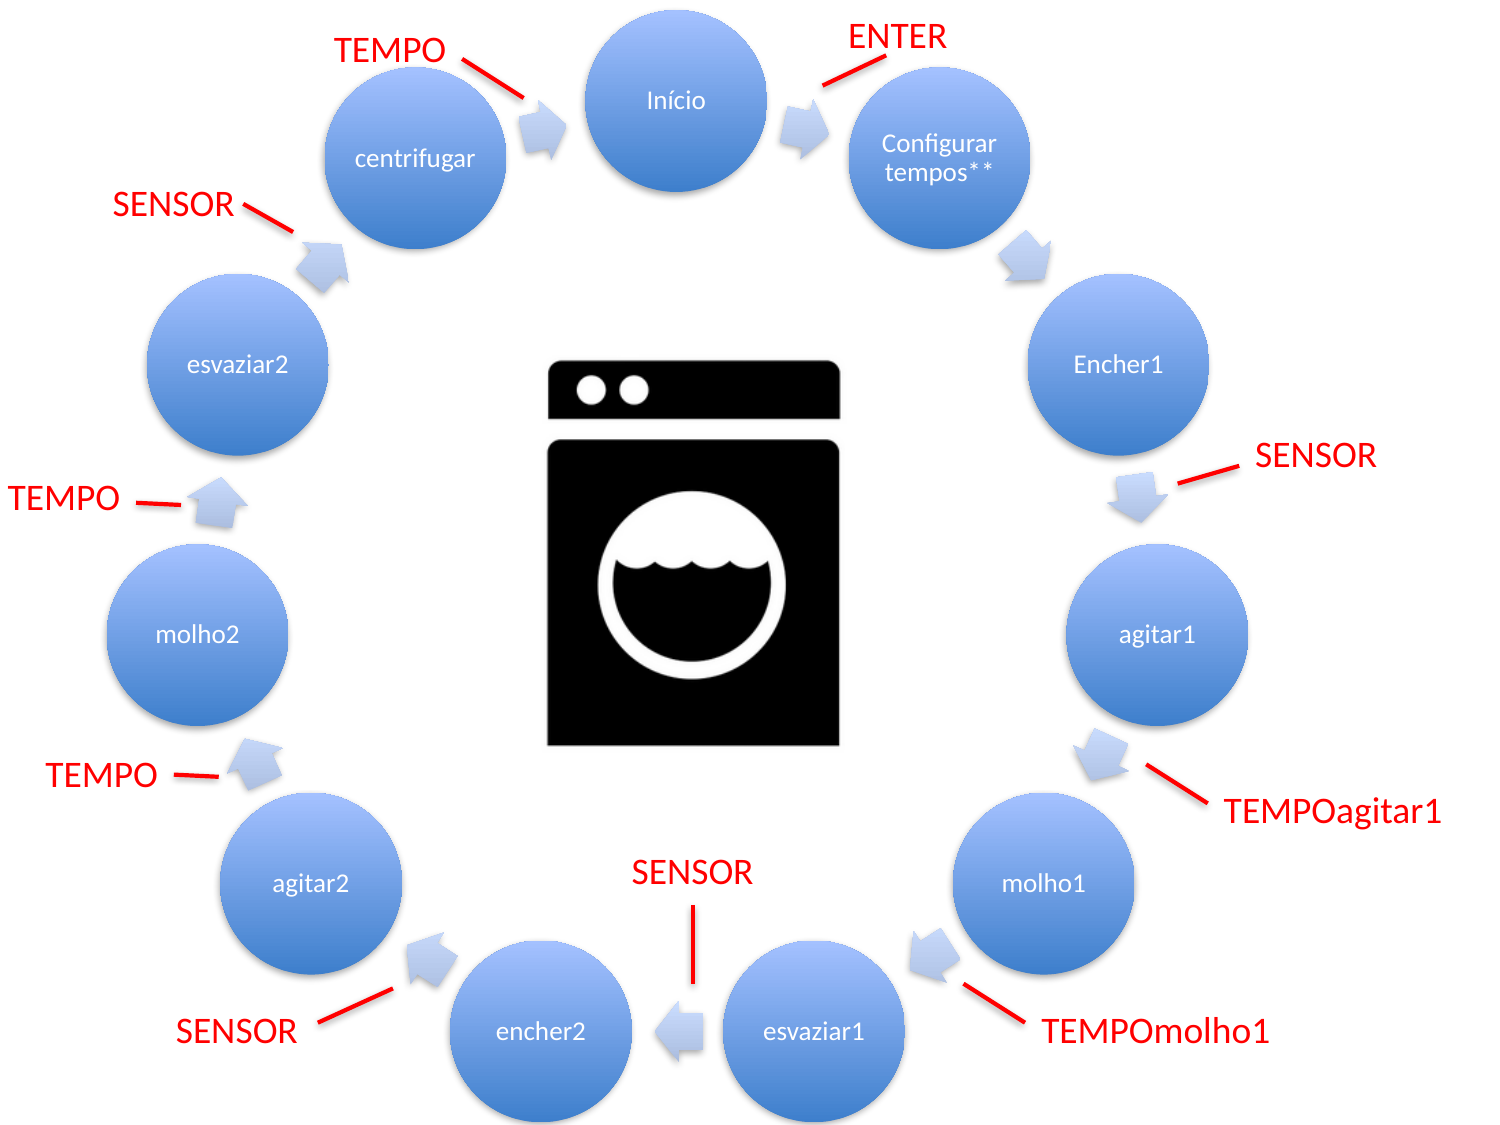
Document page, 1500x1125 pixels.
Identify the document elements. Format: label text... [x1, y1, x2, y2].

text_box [173, 774, 220, 778]
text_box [1177, 465, 1240, 484]
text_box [822, 55, 887, 86]
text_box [135, 502, 182, 506]
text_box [1145, 764, 1208, 804]
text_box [461, 58, 524, 99]
picture [521, 336, 869, 770]
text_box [317, 988, 394, 1023]
text_box TEMPOagitar1 [1408, 778, 1458, 839]
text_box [0, 0, 1405, 1123]
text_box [242, 203, 294, 233]
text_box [963, 983, 1026, 1023]
